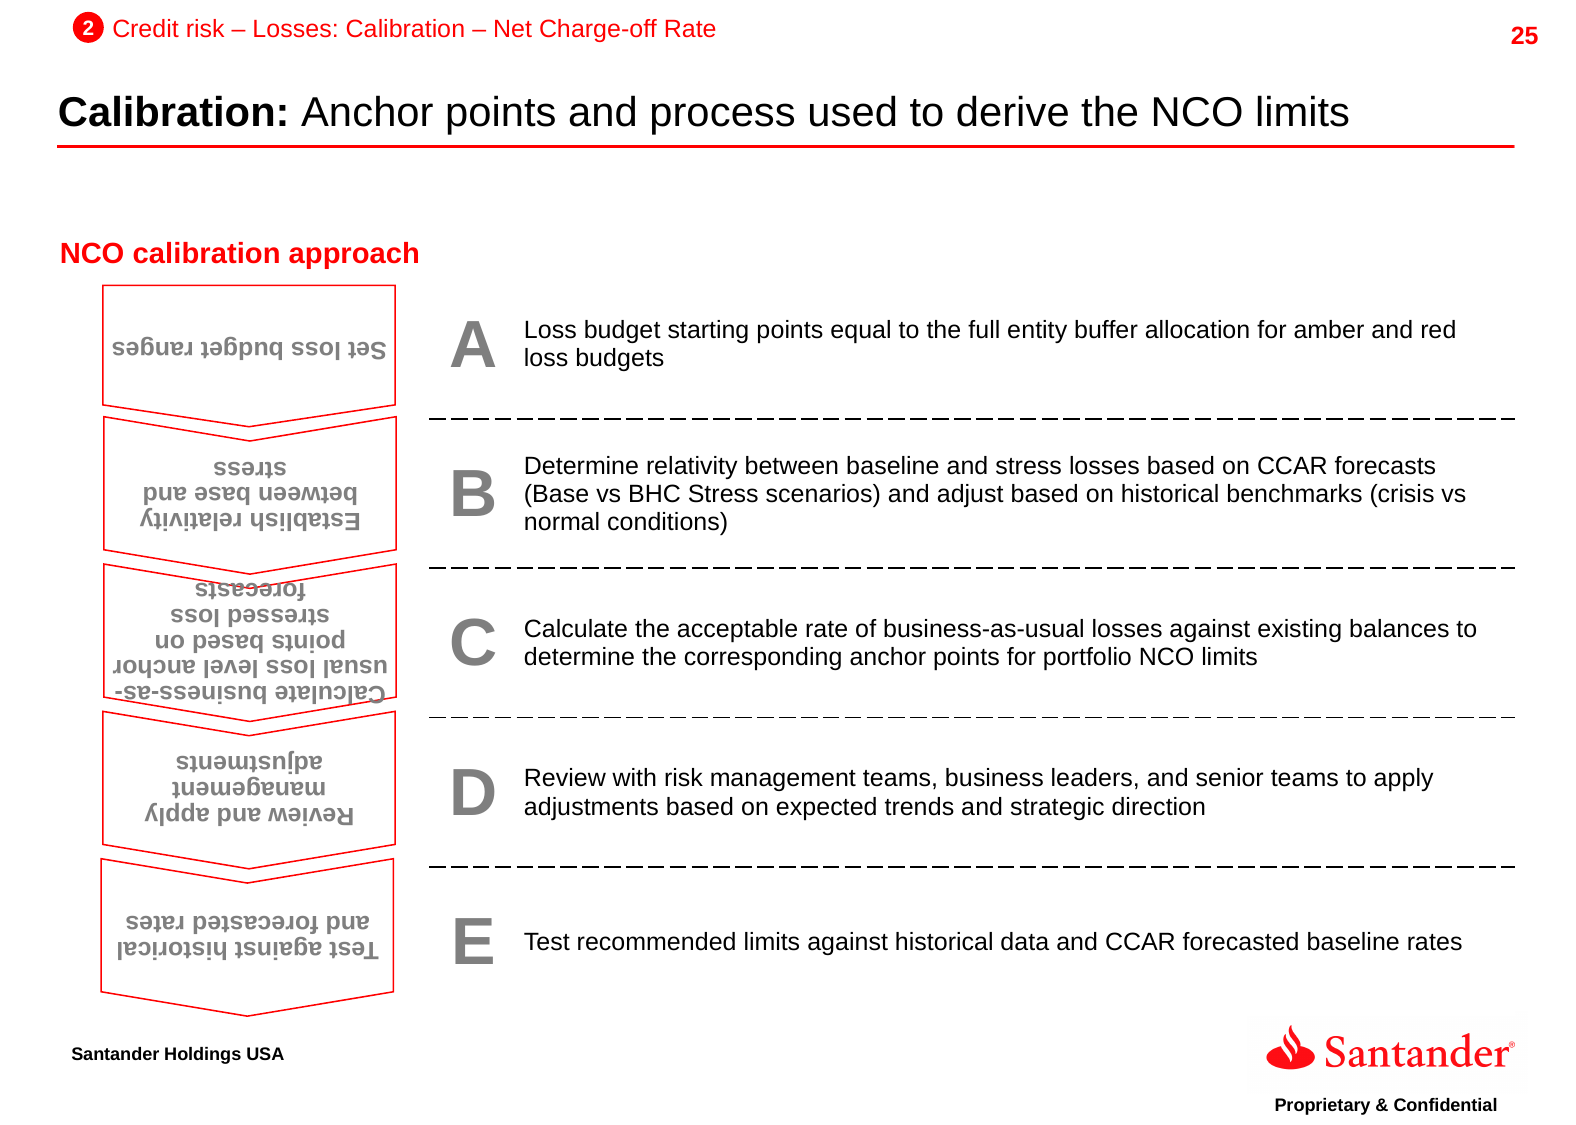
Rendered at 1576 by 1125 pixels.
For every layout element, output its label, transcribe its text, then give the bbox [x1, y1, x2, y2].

table_cell Review with risk management teams, business leaders, and senior teams to apply adjustments based on expected trends and strategic direction [518, 717, 1515, 867]
table_cell [255, 867, 429, 1016]
table_cell C [429, 568, 518, 717]
text_box NCO calibration approach [59, 239, 780, 271]
table_cell Determine relativity between baseline and stress losses based on CCAR forecasts (Base vs BHC Stress scenarios) and adjust based on historical benchmarks (crisis vs normal conditions) [518, 419, 1515, 568]
table_cell [75, 867, 240, 1016]
table_cell D [429, 717, 518, 867]
table_cell [134, 568, 366, 588]
table_cell Calculate the acceptable rate of business-as-usual losses against existing balances to determine the corresponding anchor points for portfolio NCO limits [518, 568, 1515, 717]
text_box Establish relativity between base and stress [103, 416, 397, 575]
table_header A [429, 269, 518, 419]
table_cell [143, 717, 355, 735]
table_cell B [429, 419, 518, 568]
table_cell [75, 568, 217, 717]
text_box Calibration: Anchor points and process used to derive the NCO limits [43, 85, 1508, 143]
table_cell [157, 867, 337, 882]
picture [1247, 1011, 1528, 1094]
text_box Test against historical and forecasted rates [101, 858, 394, 1017]
table_cell [75, 717, 232, 867]
table_cell [266, 717, 429, 867]
table_cell Test recommended limits against historical data and CCAR forecasted baseline rates [518, 867, 1515, 1016]
text_box Calculate business-as-usual loss level anchor points based on stressed loss forecasts [103, 564, 397, 722]
text_box Review and apply management adjustments [102, 711, 396, 869]
table_cell [283, 568, 429, 717]
table_cell E [429, 867, 518, 1016]
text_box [72, 11, 720, 44]
text_box Set loss budget ranges [102, 285, 396, 427]
table_header Loss budget starting points equal to the full entity buffer allocation for amber and red loss budgets [518, 269, 1515, 419]
table_header [75, 269, 429, 568]
